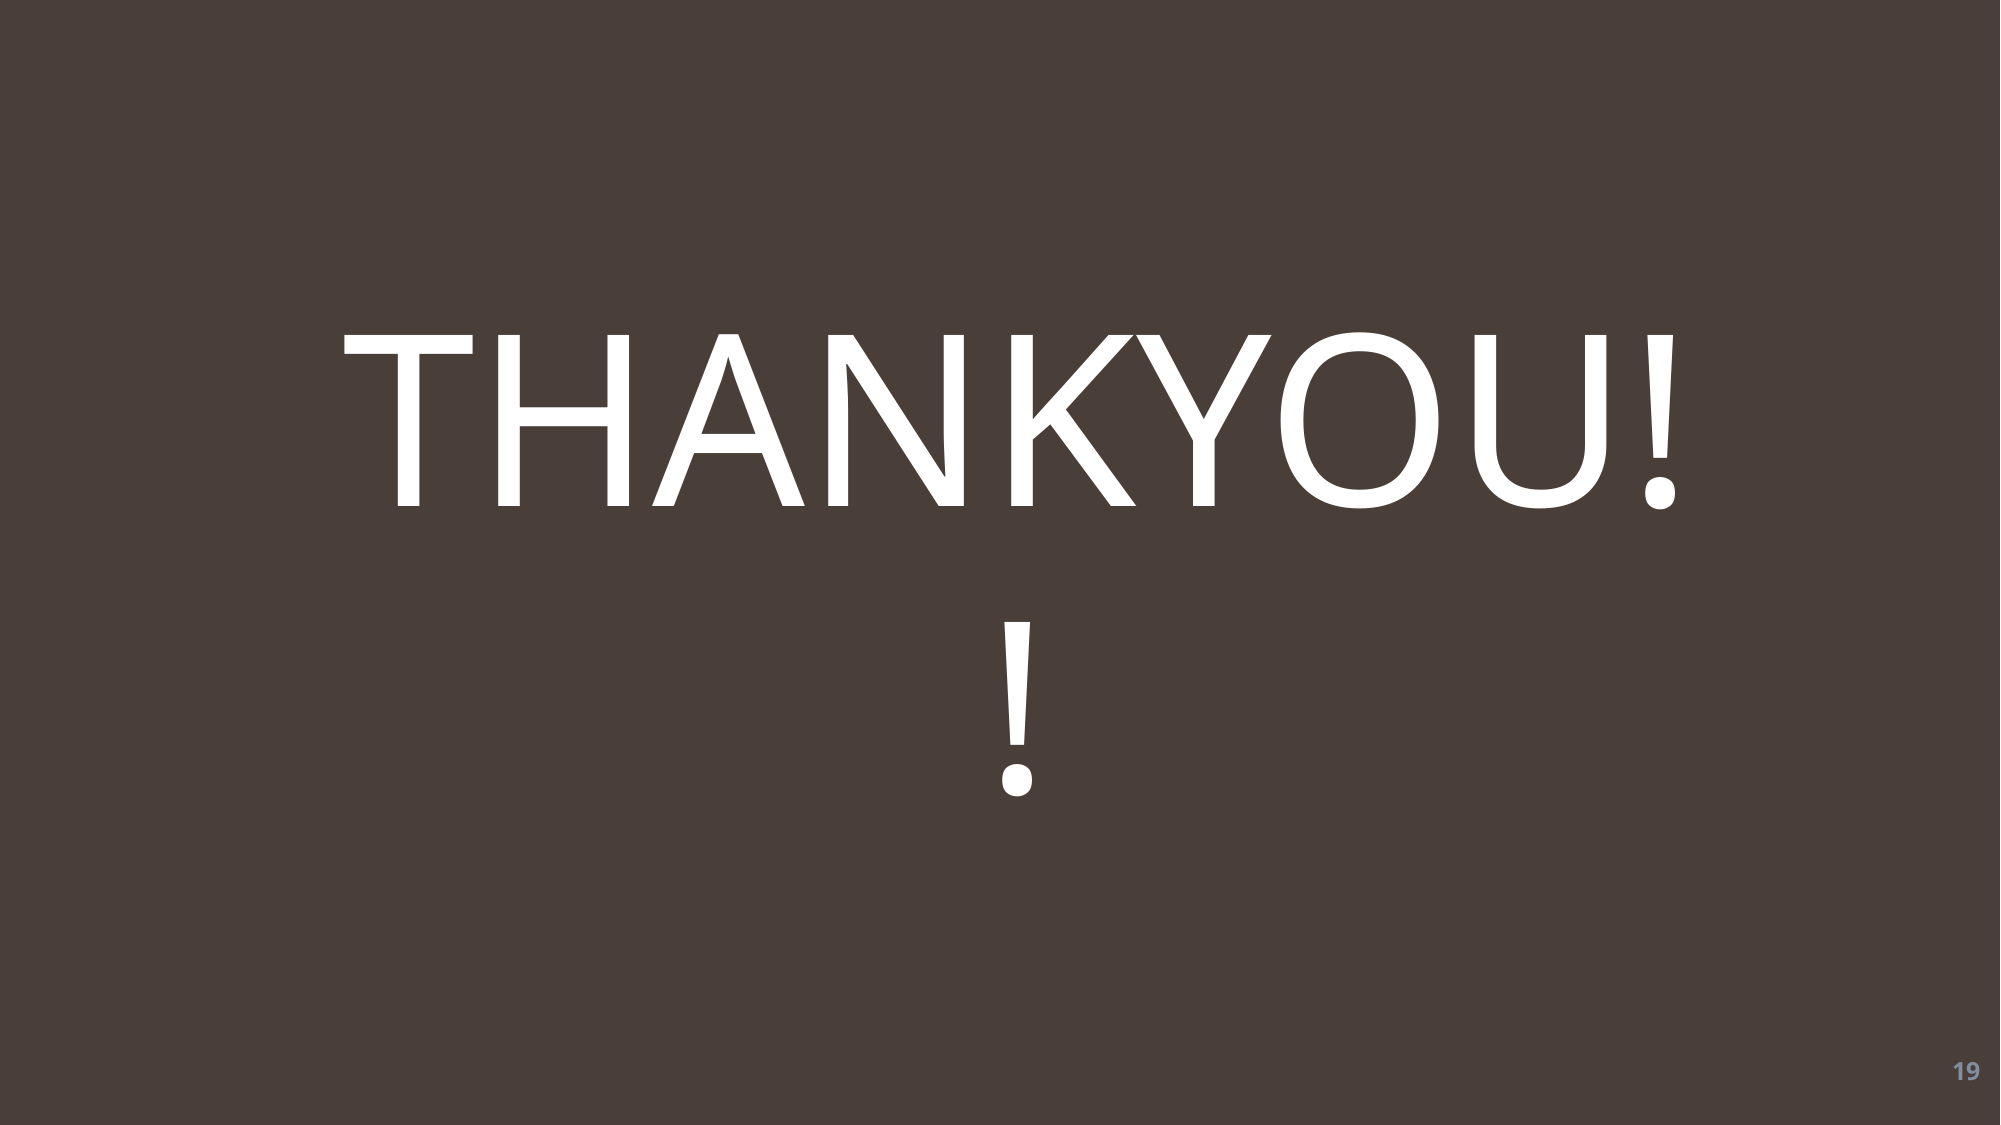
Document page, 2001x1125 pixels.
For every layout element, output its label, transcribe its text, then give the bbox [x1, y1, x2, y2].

text_box THANKYOU!! [303, 259, 1732, 849]
slide_number 19 [1744, 1042, 1996, 1103]
